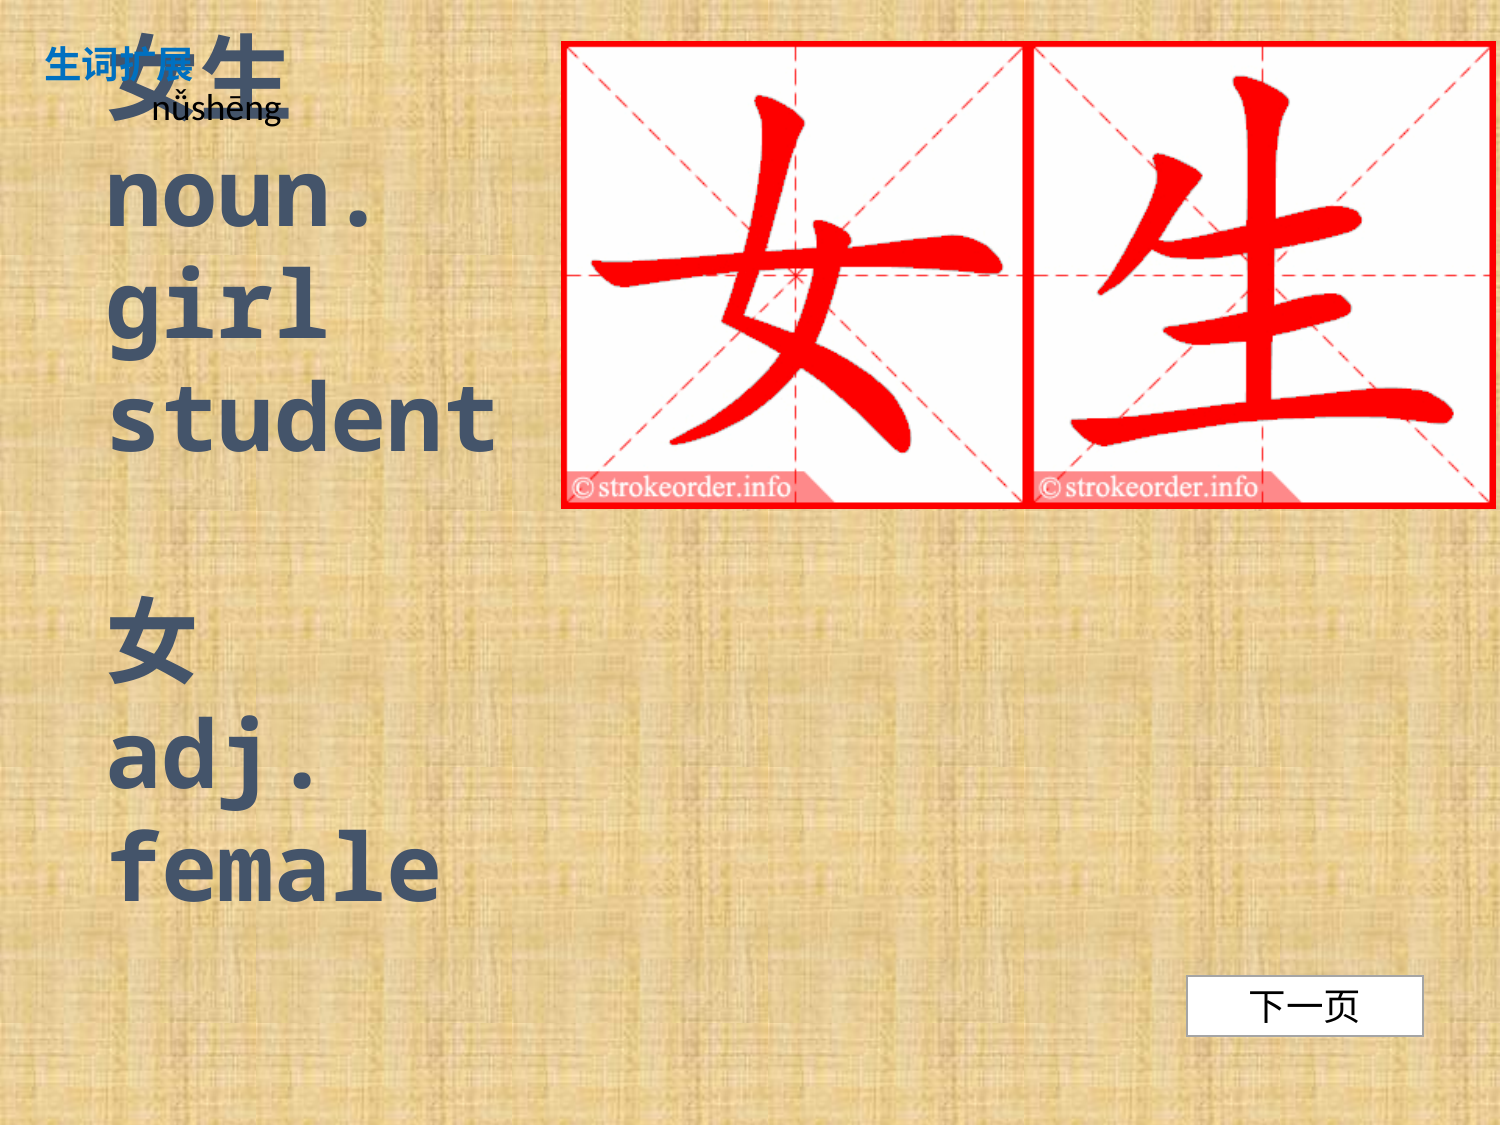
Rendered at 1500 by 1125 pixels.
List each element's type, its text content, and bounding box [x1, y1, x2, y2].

text_box 女生 noun. girl student 女 adj. female [90, 739, 575, 928]
text_box 下一页 [1186, 975, 1424, 1037]
picture [0, 0, 1500, 1125]
text_box 生词扩展 [29, 33, 231, 94]
text_box nǚshēng [136, 75, 297, 136]
